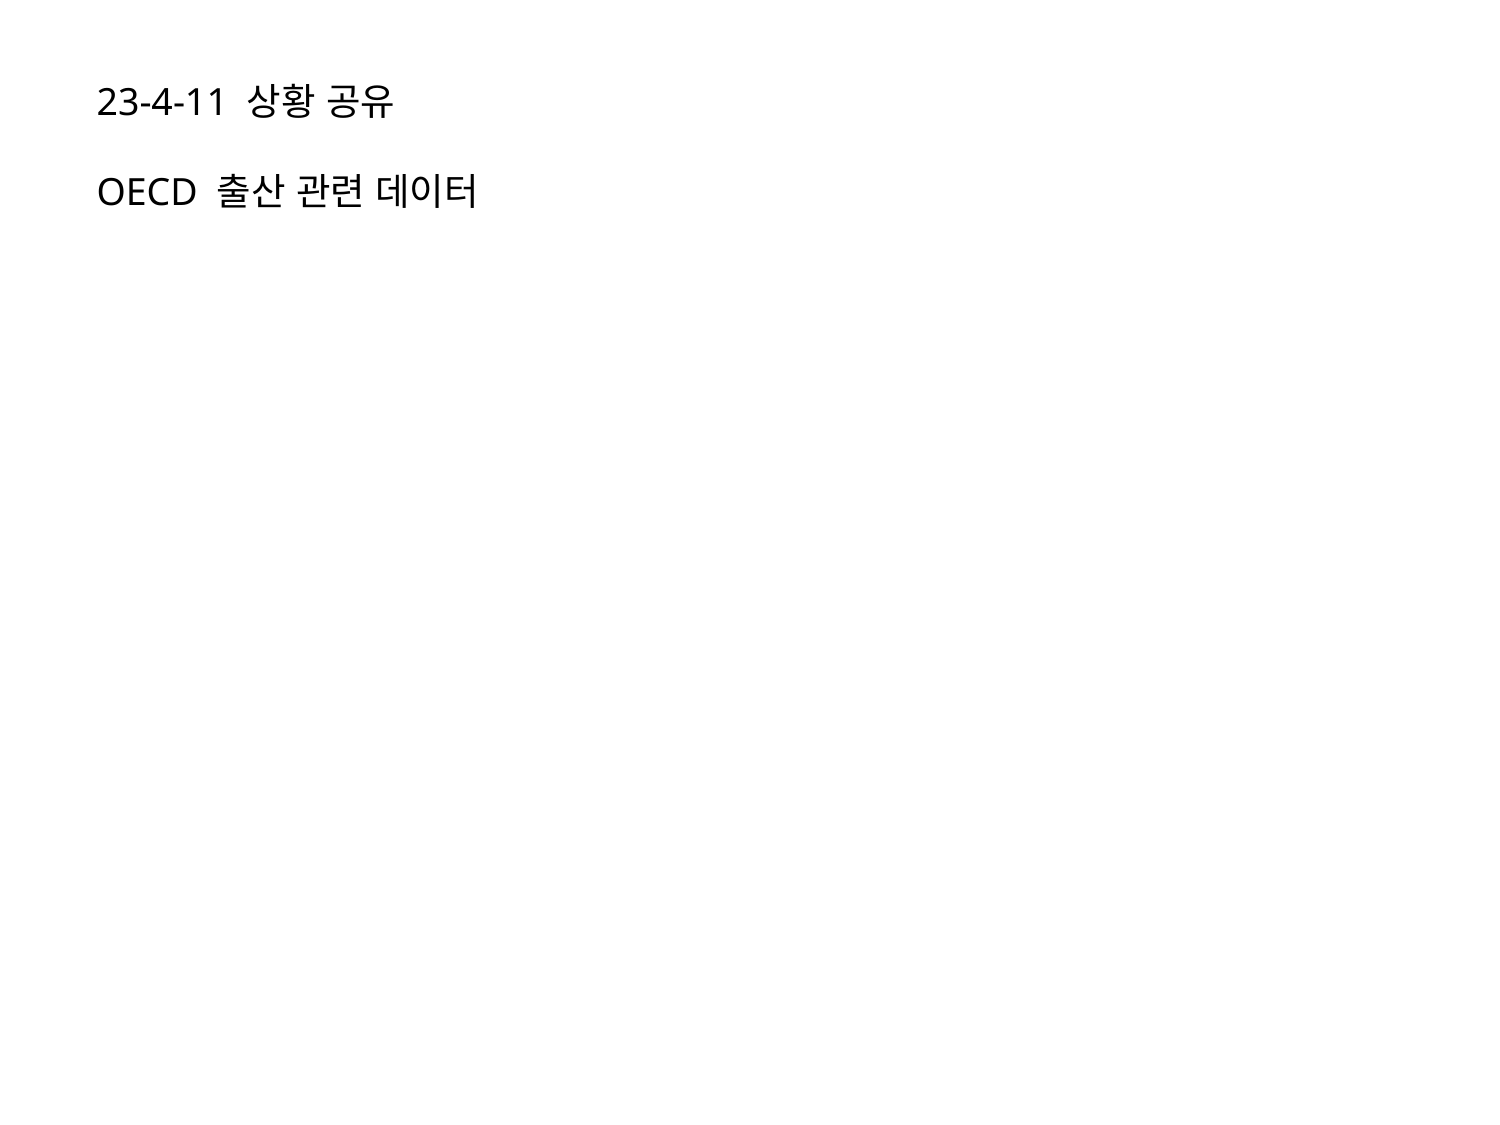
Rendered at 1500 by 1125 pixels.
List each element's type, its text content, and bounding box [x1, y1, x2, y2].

text_box 23-4-11 상황 공유 OECD 출산 관련 데이터 [81, 70, 821, 220]
